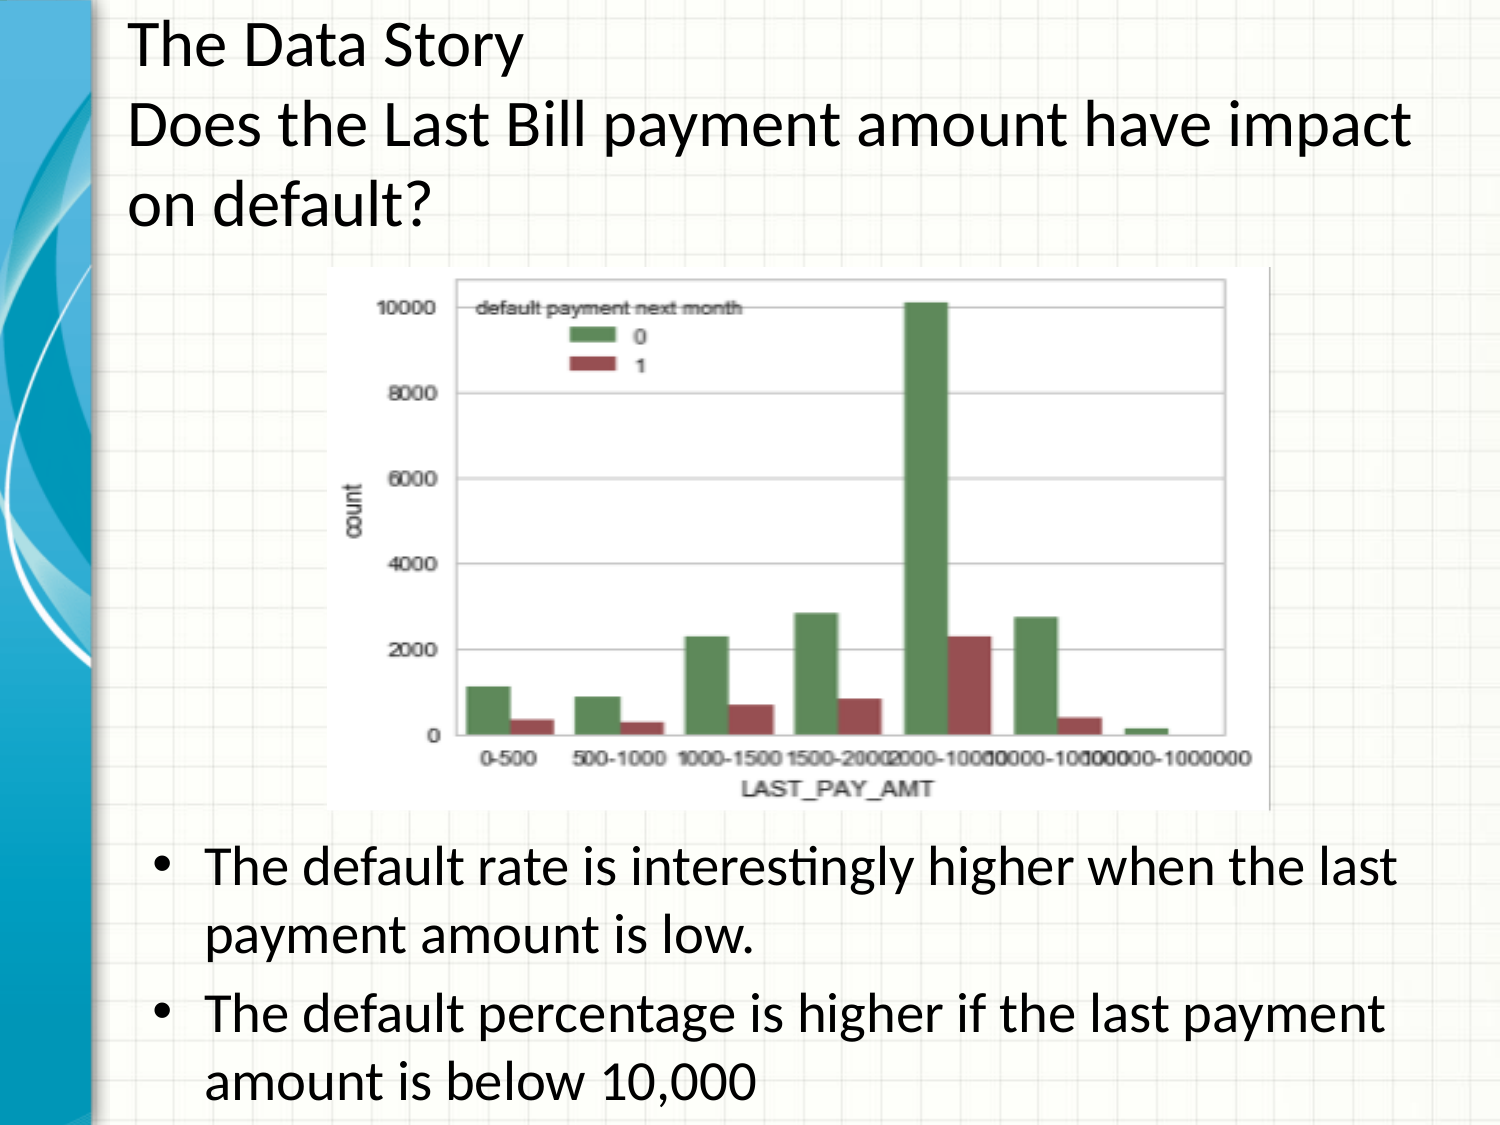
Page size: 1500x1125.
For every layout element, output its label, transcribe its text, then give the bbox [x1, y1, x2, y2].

title The Data Story Does the Last Bill payment amount have impact on default? [112, 27, 1438, 213]
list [149, 267, 1451, 813]
picture [0, 0, 1500, 1125]
text_box The default rate is interestingly higher when the last payment amount is low. The default percentage is higher if the last payment amount is below 10,000 [137, 821, 1425, 1122]
